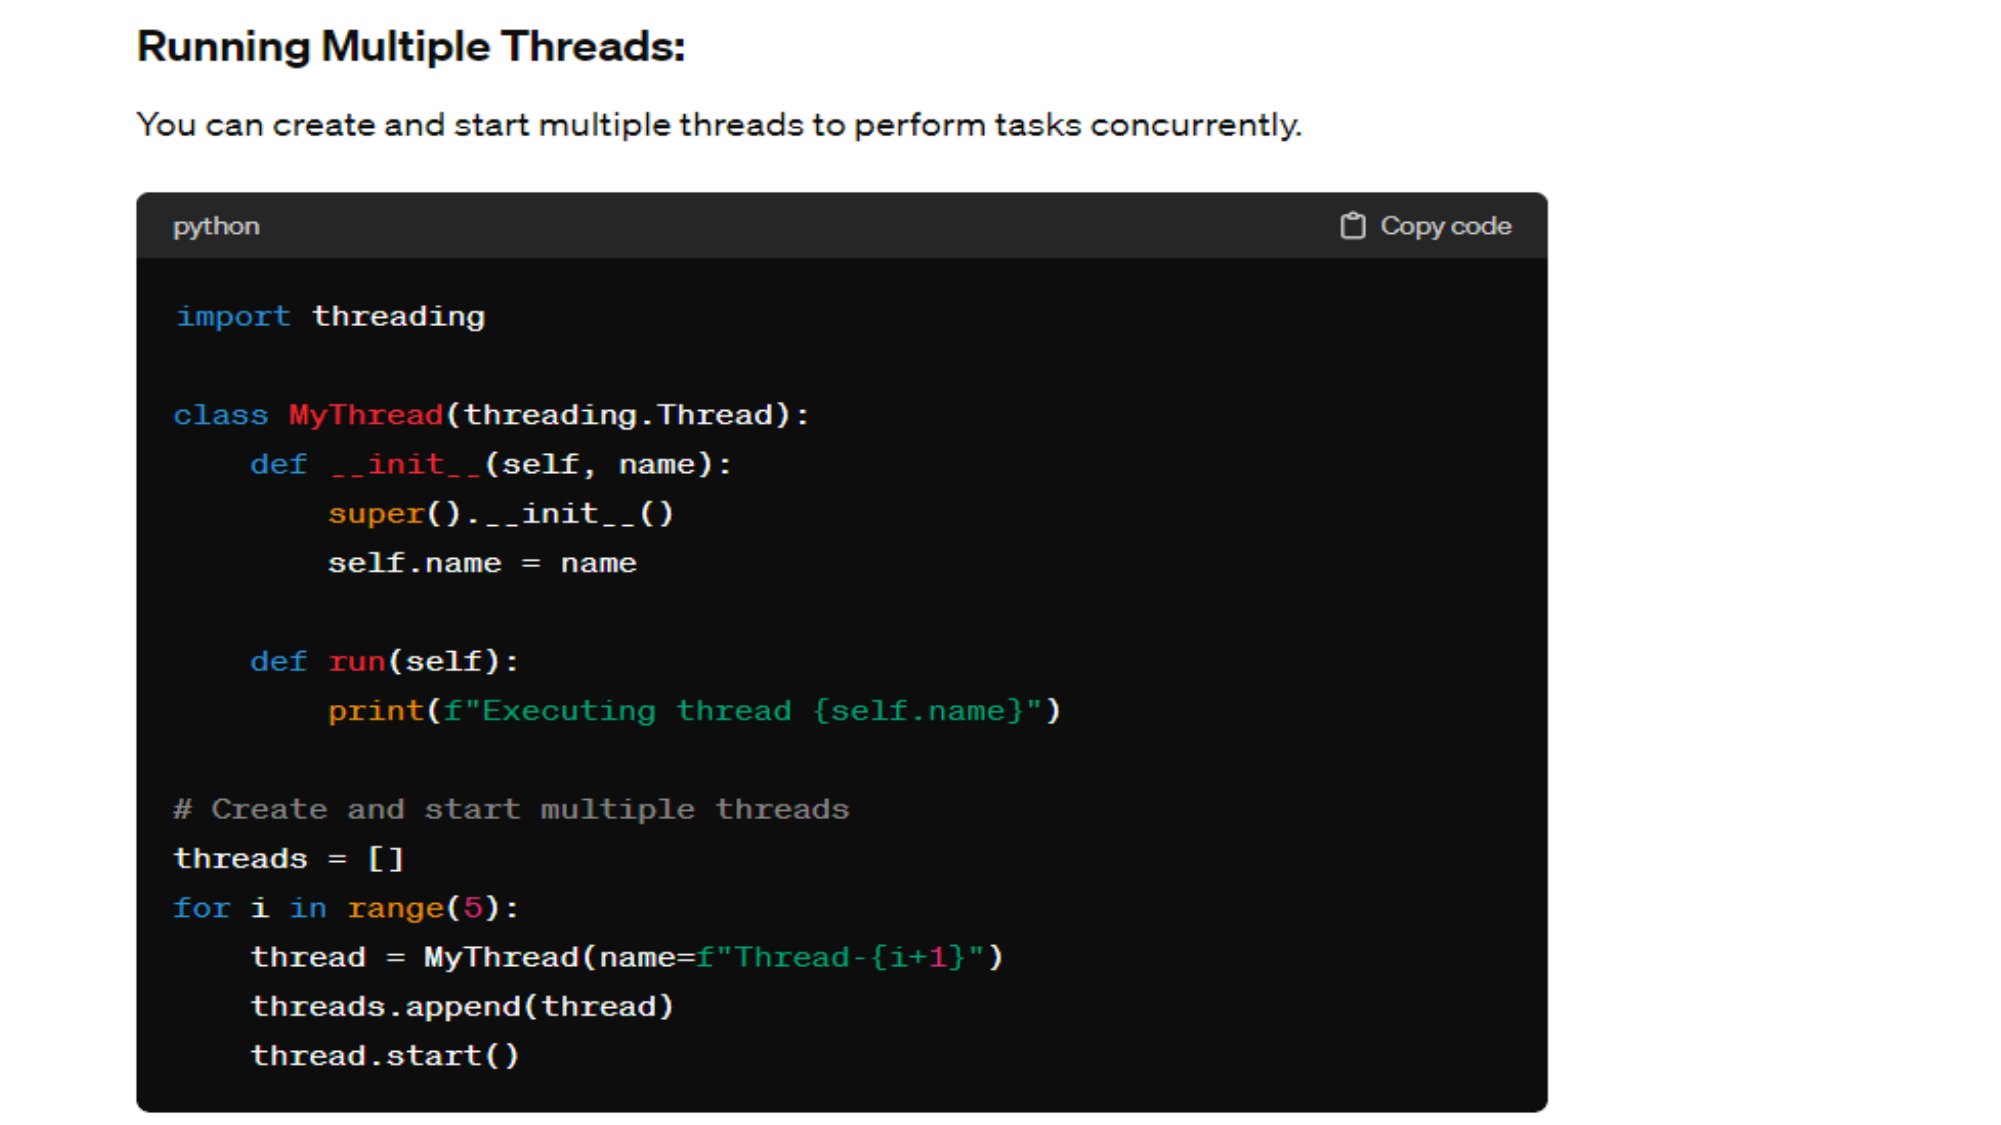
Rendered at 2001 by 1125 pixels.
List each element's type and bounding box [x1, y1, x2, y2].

picture [96, 1, 1700, 1124]
